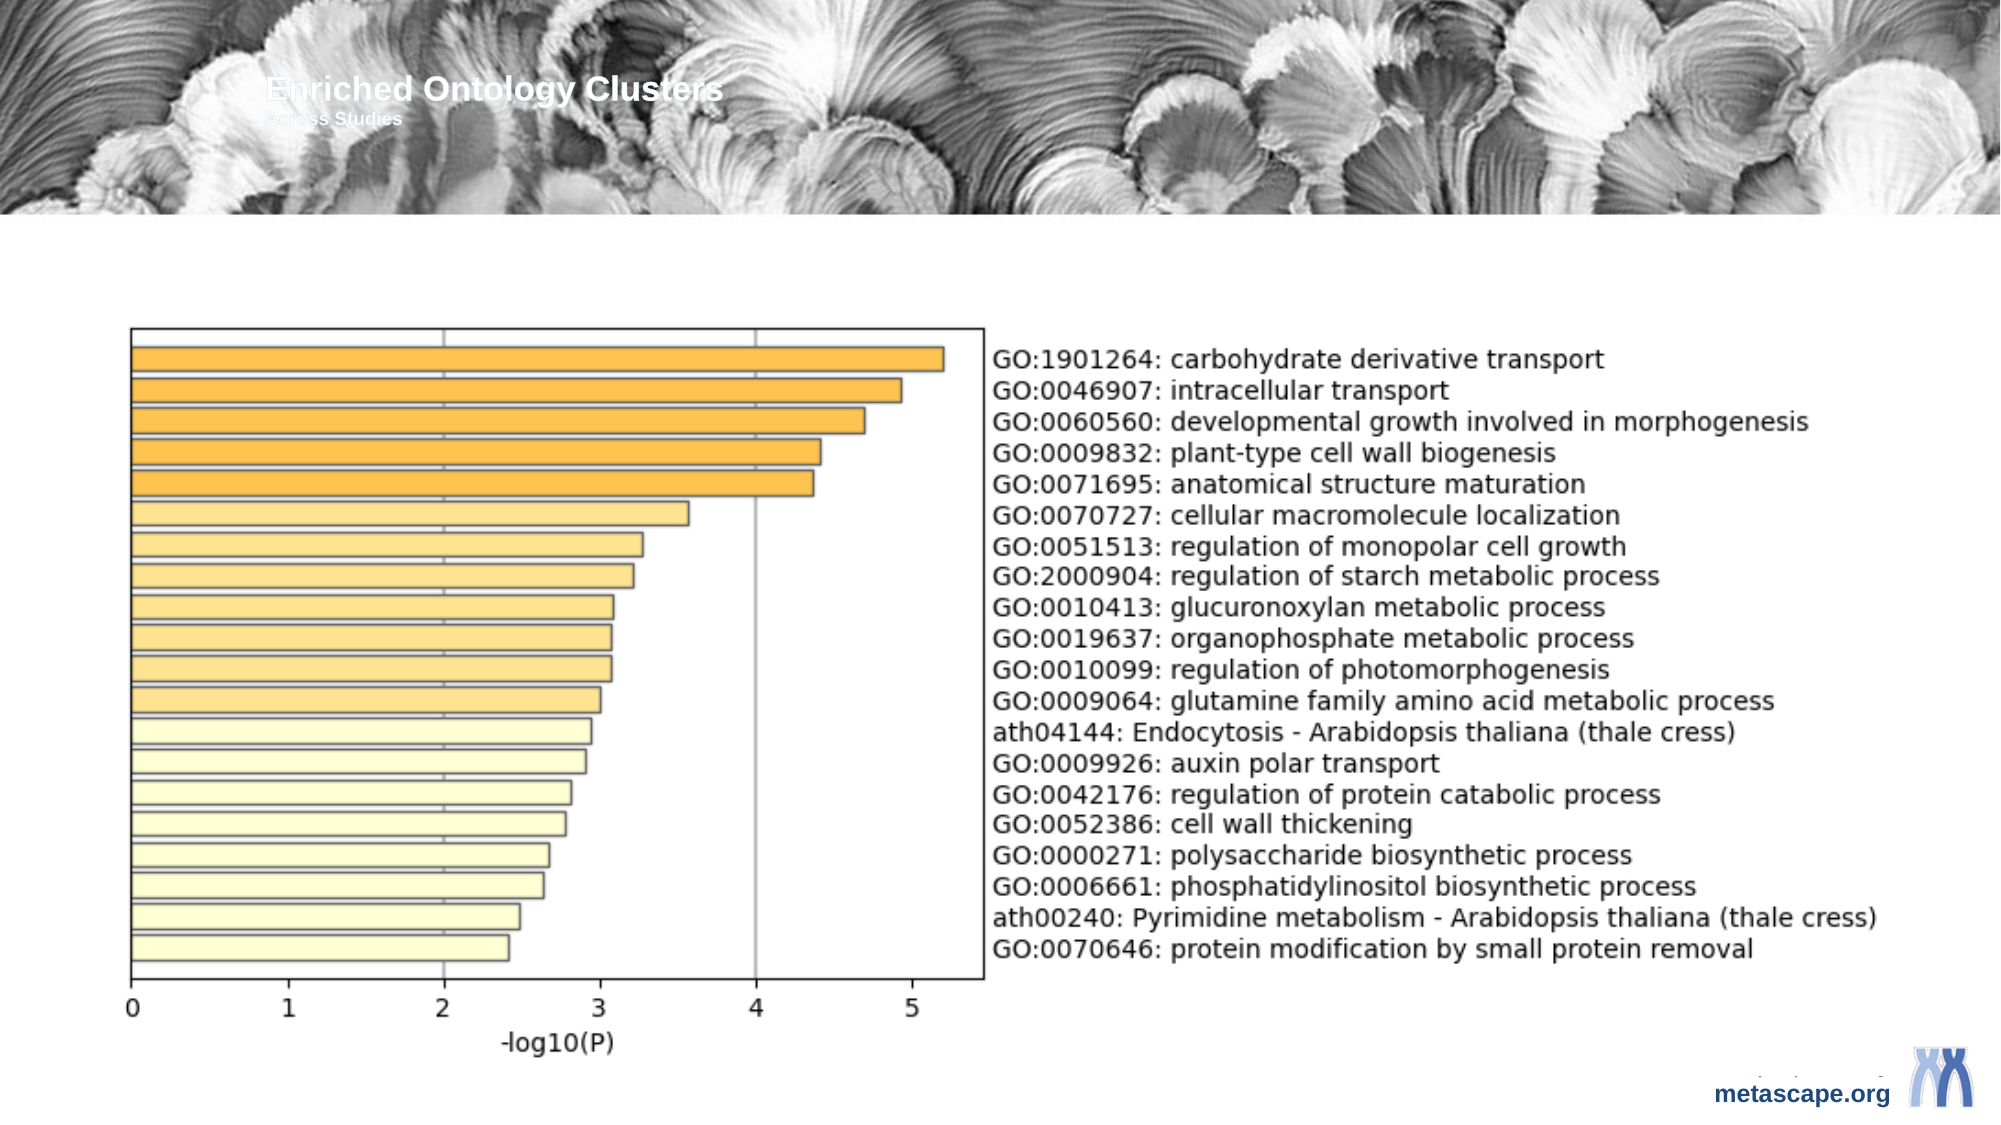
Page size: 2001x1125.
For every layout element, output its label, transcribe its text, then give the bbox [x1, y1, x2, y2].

picture [0, 0, 2001, 1125]
title Enriched Ontology Clusters Across Studies [249, 61, 1600, 137]
